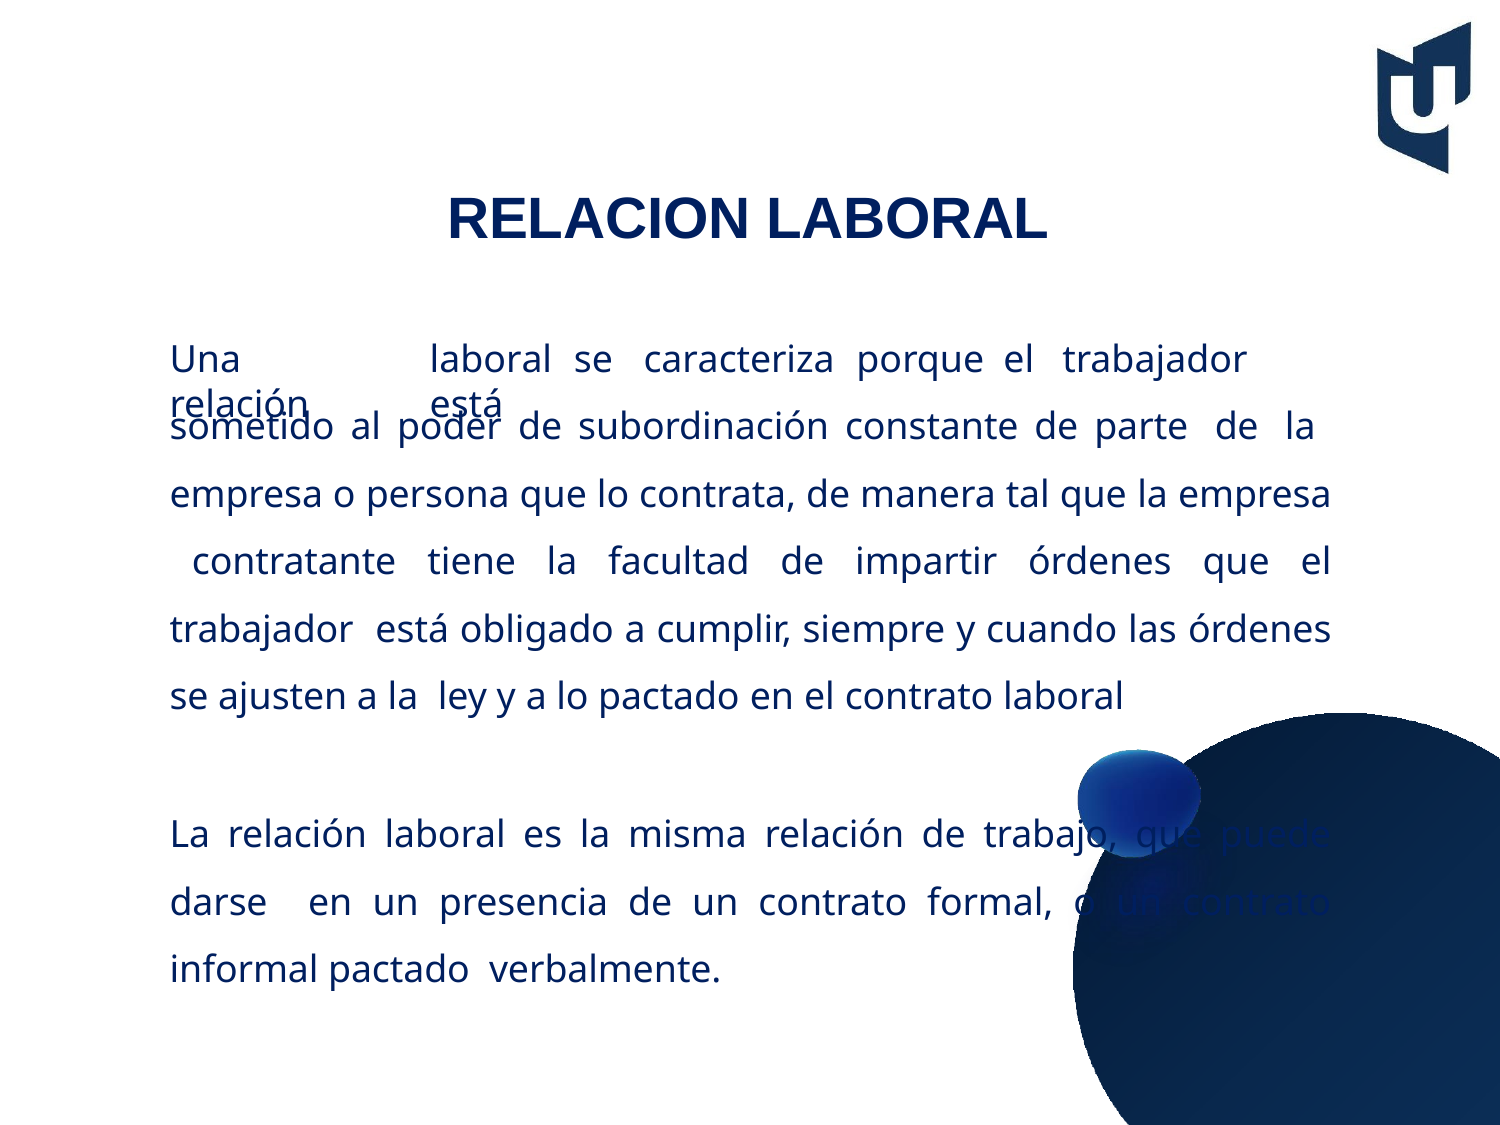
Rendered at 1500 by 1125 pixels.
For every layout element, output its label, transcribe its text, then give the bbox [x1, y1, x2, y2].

text_box Una relación [167, 332, 402, 377]
text_box laboral se caracteriza porque el trabajador está [427, 332, 1332, 377]
picture [1369, 16, 1477, 178]
title RELACION LABORAL [445, 178, 1055, 369]
text_box sometido al poder de subordinación constante de parte de la empresa o persona que lo contrata, de manera tal que la empresa contratante tiene la facultad de impartir órdenes que el trabajador está obligado a cumplir, siempre y cuando las órdenes se ajusten a la ley y a lo pactado en el contrato laboral La relación laboral es la misma relación de trabajo, que puede darse en un presencia de un contrato formal, o un contrato informal pactado verbalmente. [167, 377, 1333, 991]
picture [1023, 713, 1500, 1125]
